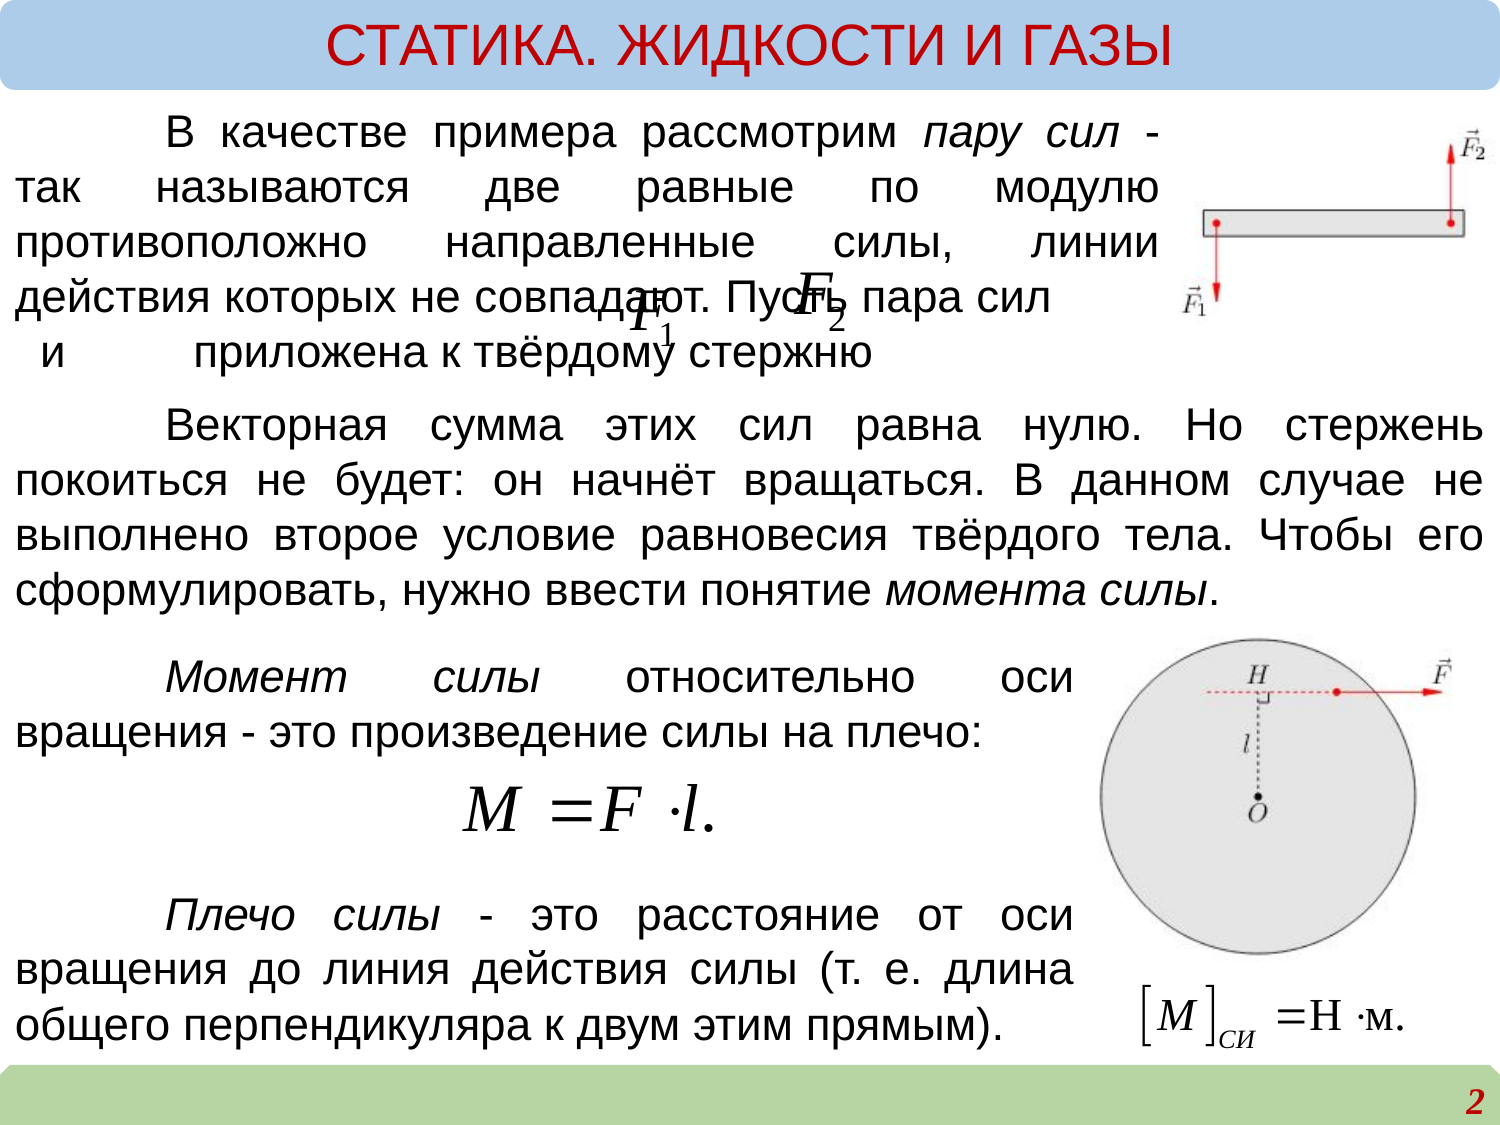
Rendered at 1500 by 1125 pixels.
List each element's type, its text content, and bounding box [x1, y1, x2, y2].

text_box СТАТИКА. ЖИДКОСТИ И ГАЗЫ [0, 0, 1500, 85]
text_box В качестве примера рассмотрим пару сил - так называются две равные по модулю противоположно направленные силы, линии действия которых не совпадают. Пусть пара сил и приложена к твёрдому стержню [0, 94, 1175, 385]
text_box Векторная сумма этих сил равна нулю. Но стержень покоиться не будет: он начнёт вращаться. В данном случае не выполнено второе условие равновесия твёрдого тела. Чтобы его сформулировать, нужно ввести понятие момента силы. [0, 387, 1500, 623]
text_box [782, 241, 857, 347]
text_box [619, 260, 685, 361]
text_box Плечо силы - это расстояние от оси вращения до линия действия силы (т. е. длина общего перпендикуляра к двум этим прямым). [0, 876, 1090, 1057]
picture [1174, 122, 1500, 324]
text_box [451, 769, 723, 849]
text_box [1135, 981, 1410, 1058]
picture [1089, 629, 1466, 968]
text_box Момент силы относительно оси вращения - это произведение силы на плечо: [0, 639, 1089, 765]
slide_number 2 [1162, 1069, 1500, 1125]
text_box [3, 85, 1496, 90]
text_box [0, 1064, 1494, 1125]
